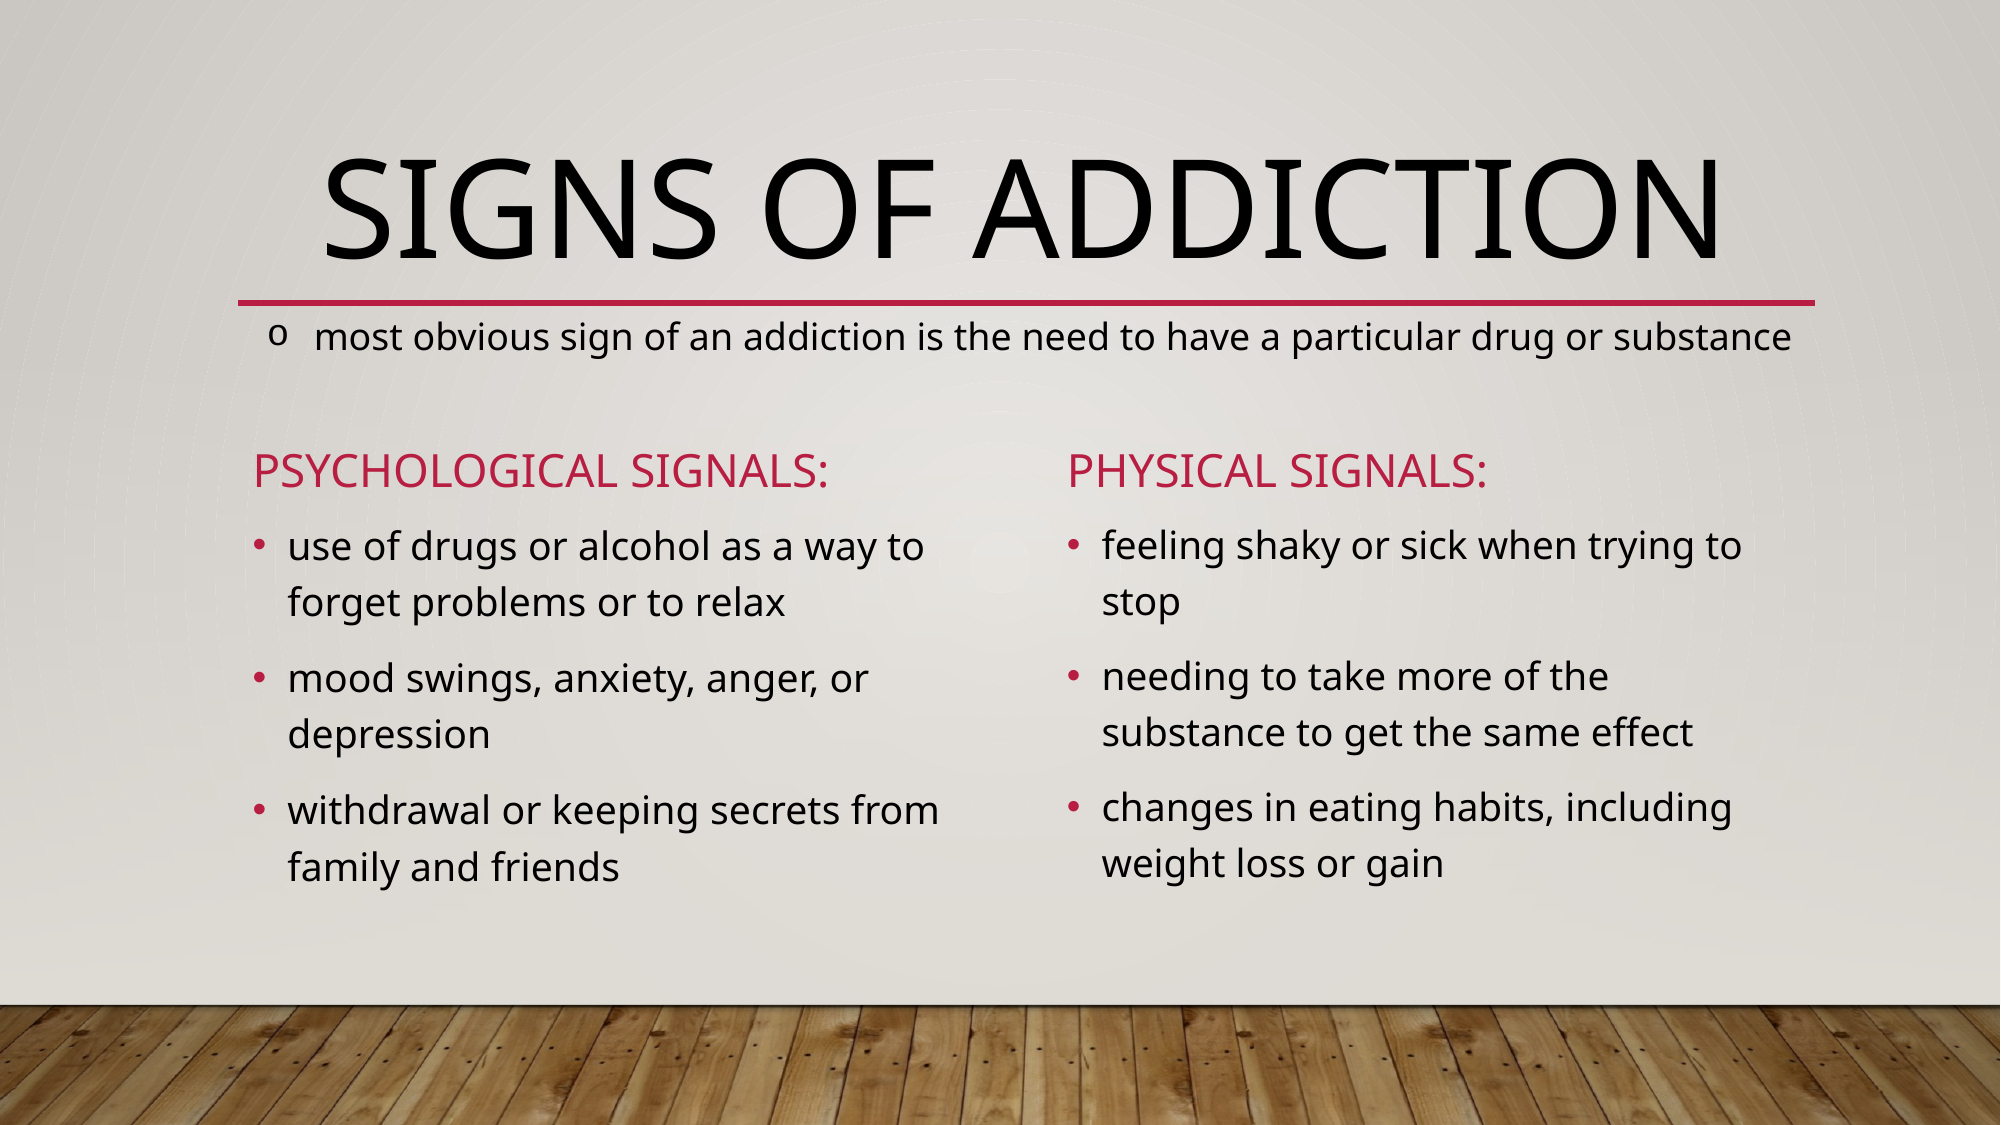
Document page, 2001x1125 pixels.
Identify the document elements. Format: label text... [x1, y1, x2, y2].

text_box most obvious sign of an addiction is the need to have a particular drug or substance [252, 305, 1814, 411]
picture [0, 1005, 2000, 1125]
list feeling shaky or sick when trying to stop needing to take more of the substance to get the same effect changes in eating habits, including weight loss or gain [1051, 503, 1814, 896]
list Physical signals: [1051, 411, 1814, 503]
list Psychological signals: [237, 409, 1000, 503]
list use of drugs or alcohol as a way to forget problems or to relax mood swings, anxiety, anger, or depression withdrawal or keeping secrets from family and friends [237, 503, 1000, 898]
title Signs of addiction [237, 131, 1814, 315]
